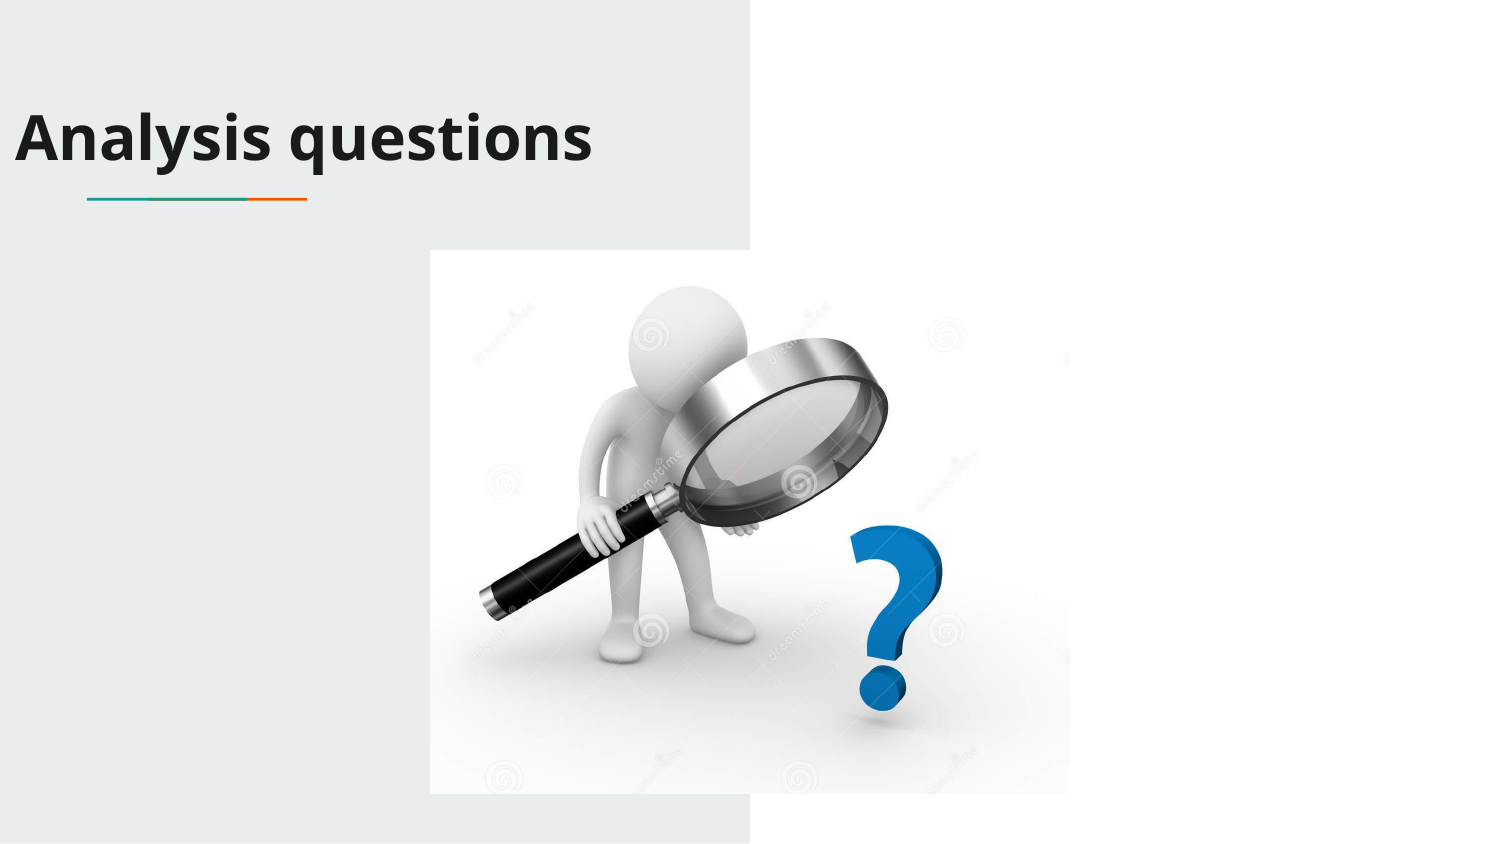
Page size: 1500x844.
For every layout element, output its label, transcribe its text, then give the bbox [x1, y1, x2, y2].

picture [429, 250, 1071, 794]
title Analysis questions [0, 82, 750, 197]
